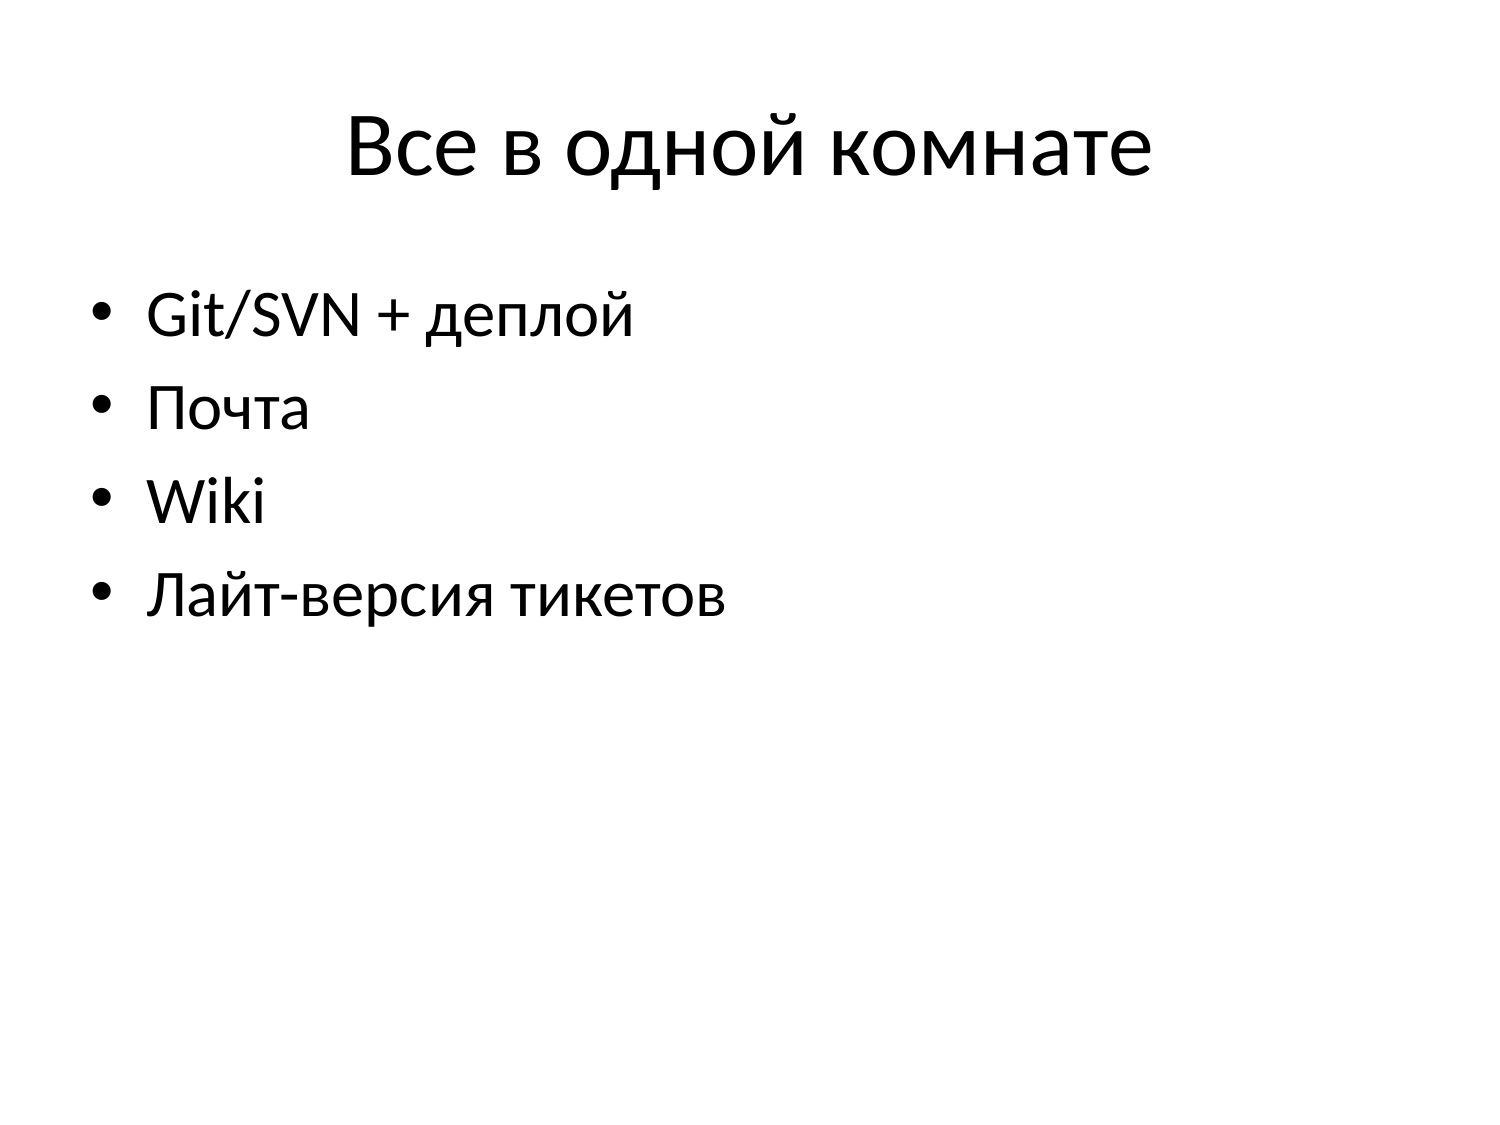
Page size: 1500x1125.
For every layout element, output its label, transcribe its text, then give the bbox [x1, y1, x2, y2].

title Все в одной комнате [75, 45, 1425, 233]
list Git/SVN + деплой Почта Wiki Лайт-версия тикетов [75, 262, 1425, 1005]
